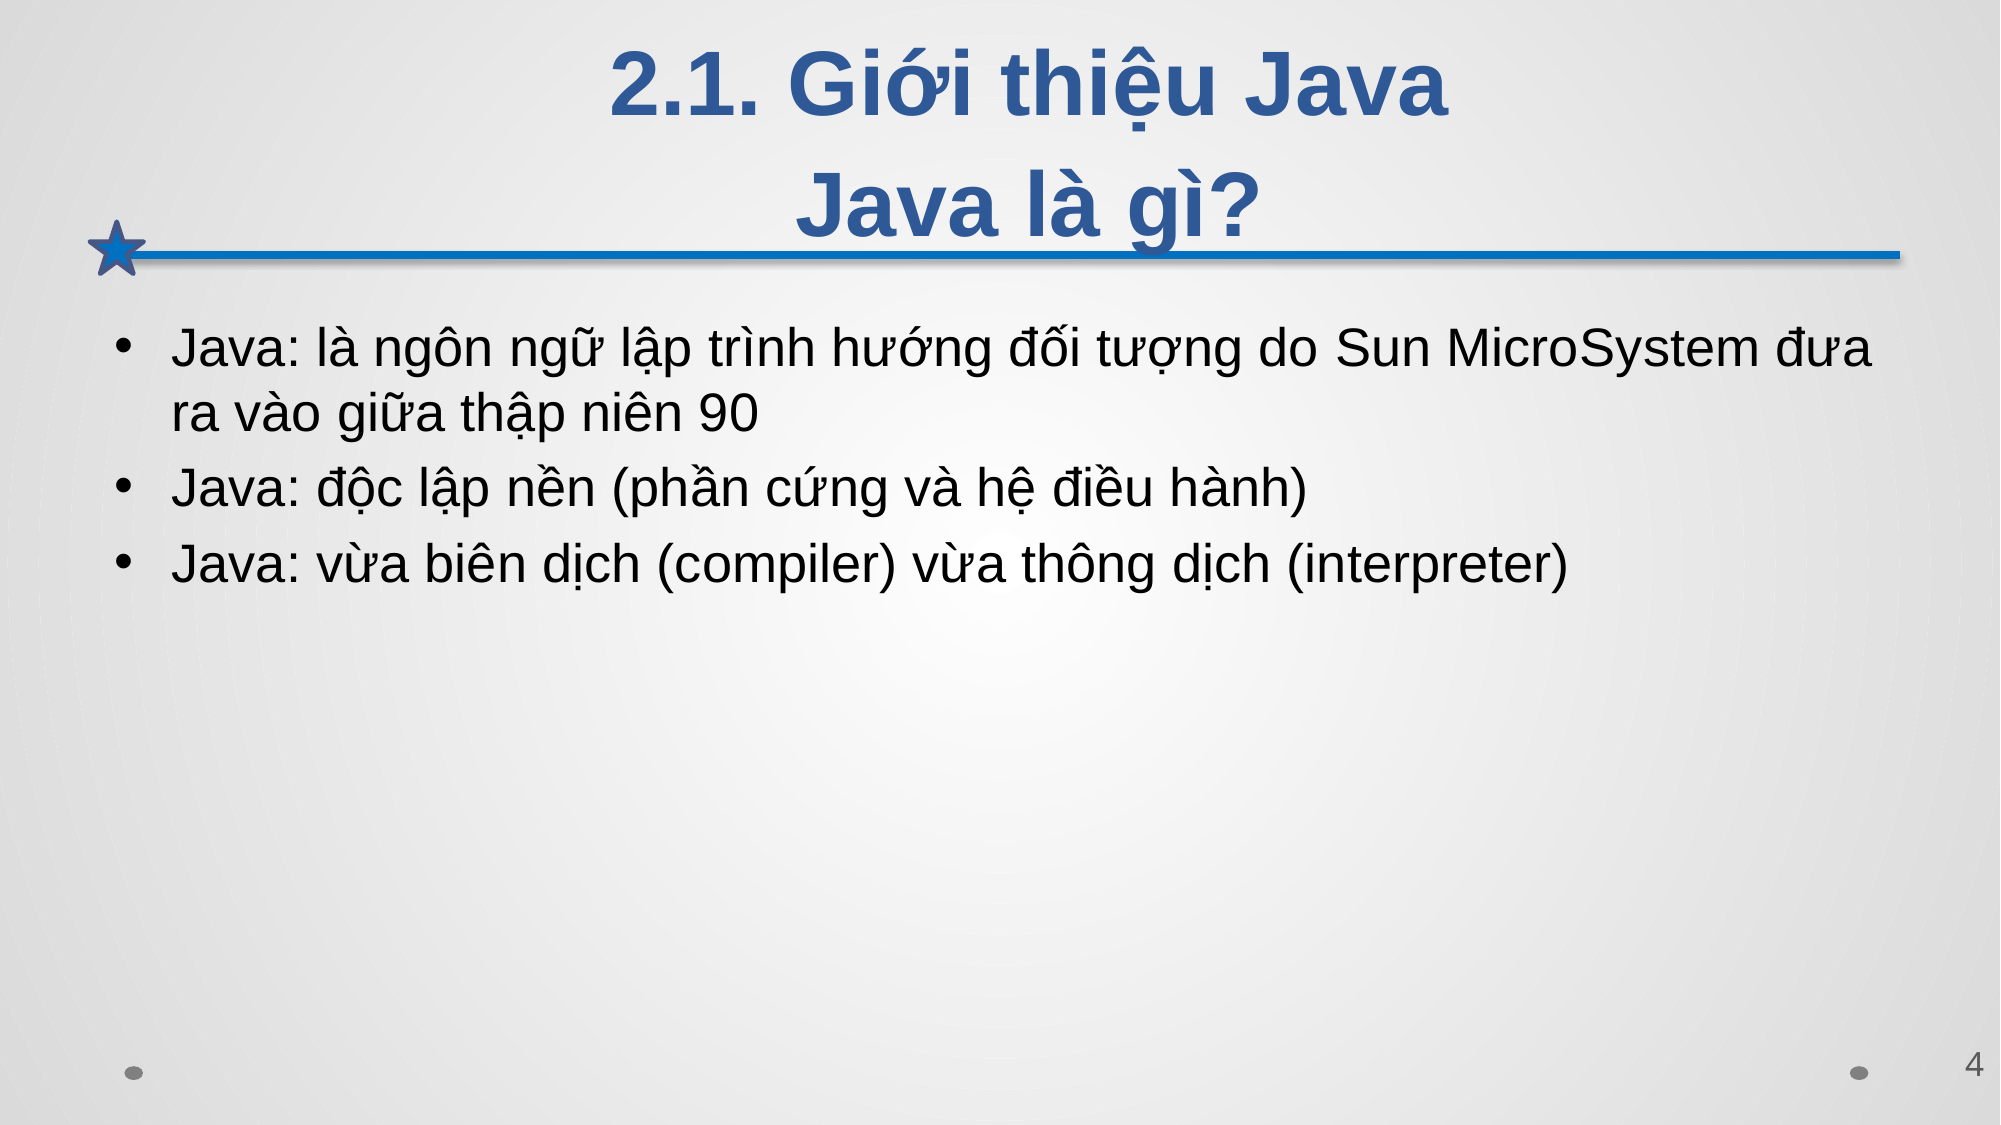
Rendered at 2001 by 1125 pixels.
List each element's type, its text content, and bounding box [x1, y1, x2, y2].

title 2.1. Giới thiệu Java Java là gì? [161, 28, 1897, 263]
list Java: là ngôn ngữ lập trình hướng đối tượng do Sun MicroSystem đưa ra vào giữa thập niên 90 Java: độc lập nền (phần cứng và hệ điều hành) Java: vừa biên dịch (compiler) vừa thông dịch (interpreter) [99, 304, 1900, 1064]
slide_number 4 [1846, 1028, 1992, 1103]
